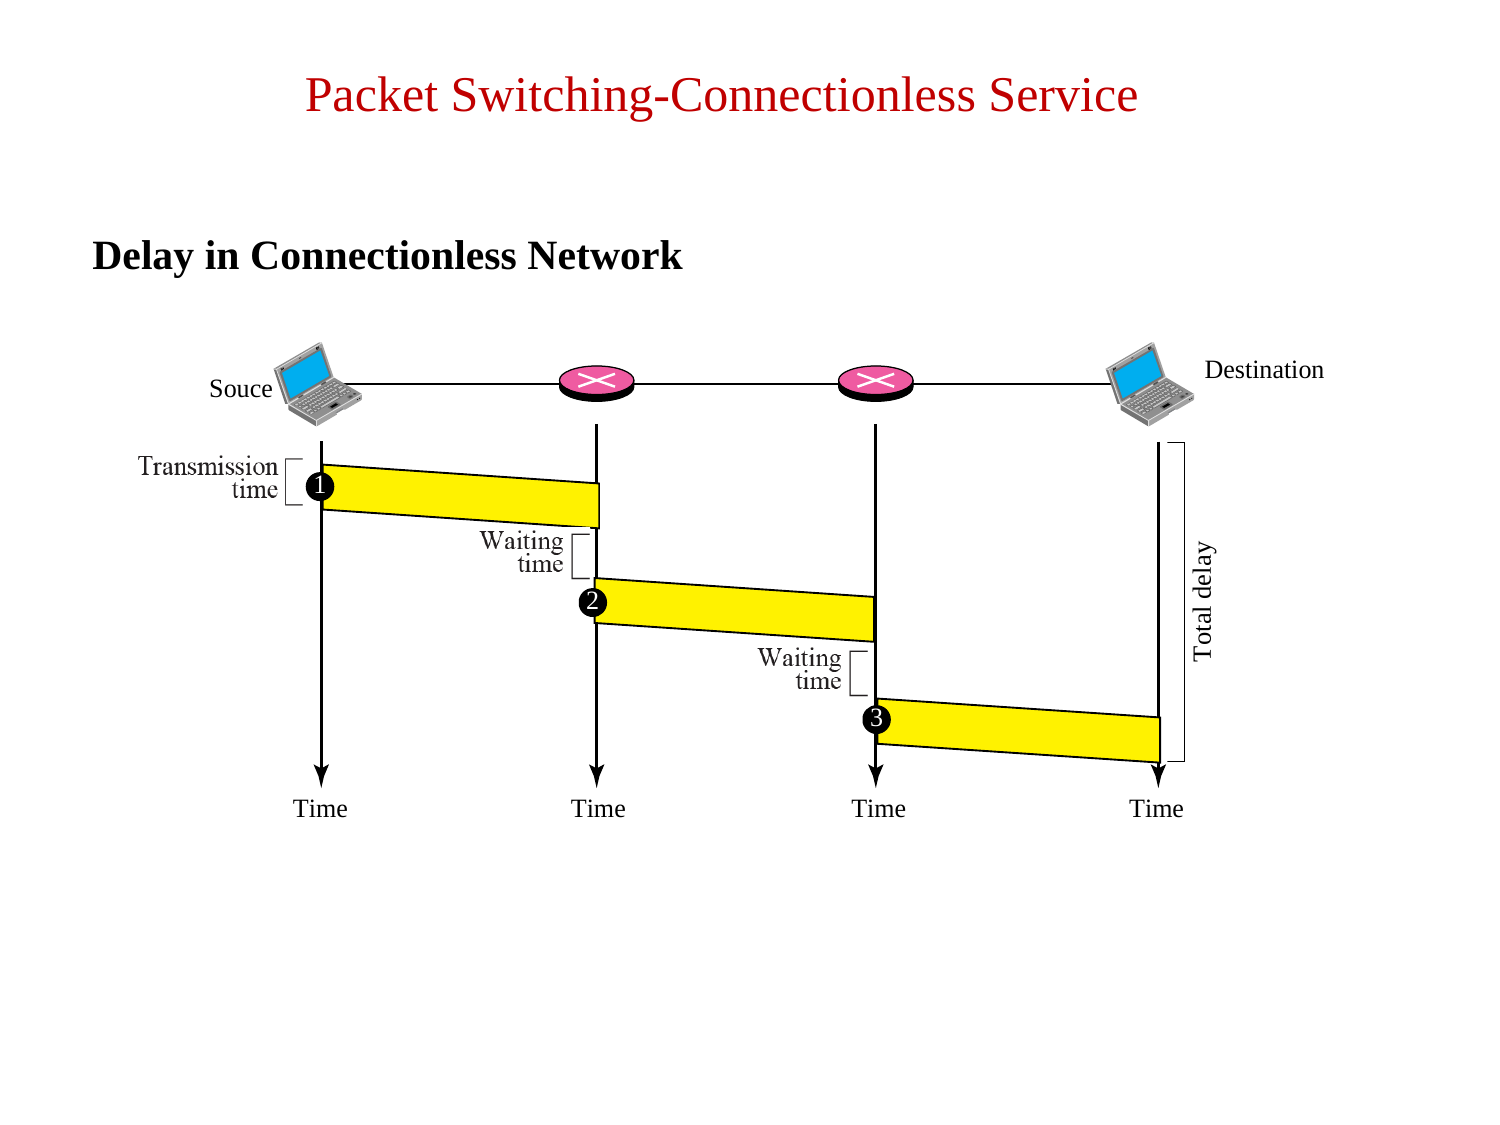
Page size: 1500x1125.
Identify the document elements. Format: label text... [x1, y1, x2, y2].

text_box Packet Switching-Connectionless Service [290, 54, 1155, 129]
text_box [137, 342, 1325, 825]
text_box Delay in Connectionless Network [77, 195, 740, 286]
